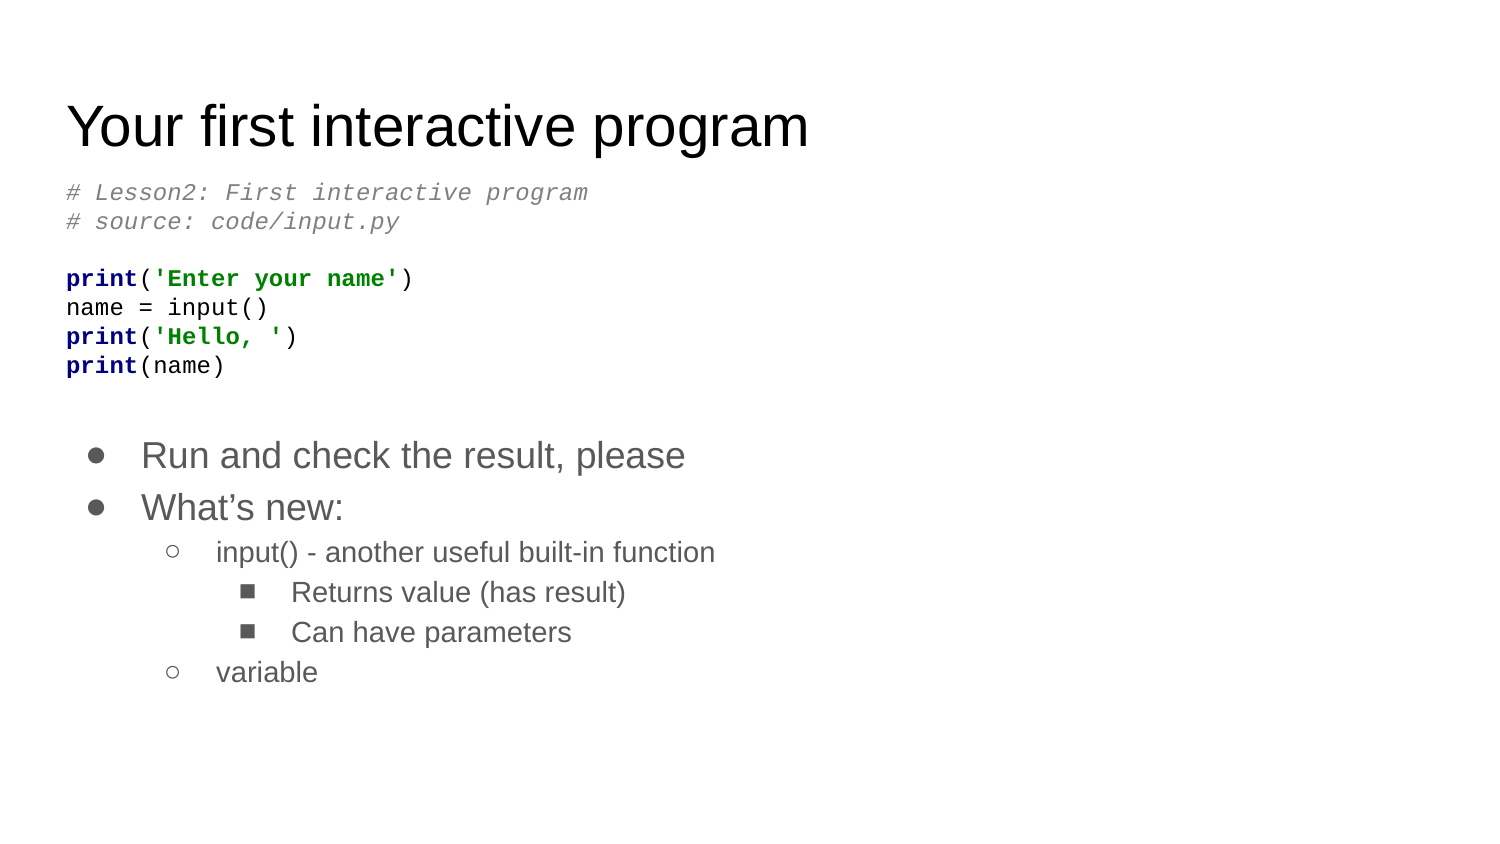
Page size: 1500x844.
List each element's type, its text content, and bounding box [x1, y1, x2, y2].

text_box # Lesson2: First interactive program # source: code/input.py print('Enter your name') name = input() print('Hello, ') print(name) [51, 174, 855, 410]
title Your first interactive program [51, 72, 1449, 167]
list Run and check the result, please What’s new: input() - another useful built-in function Returns value (has result) Can have parameters variable [51, 409, 1449, 750]
